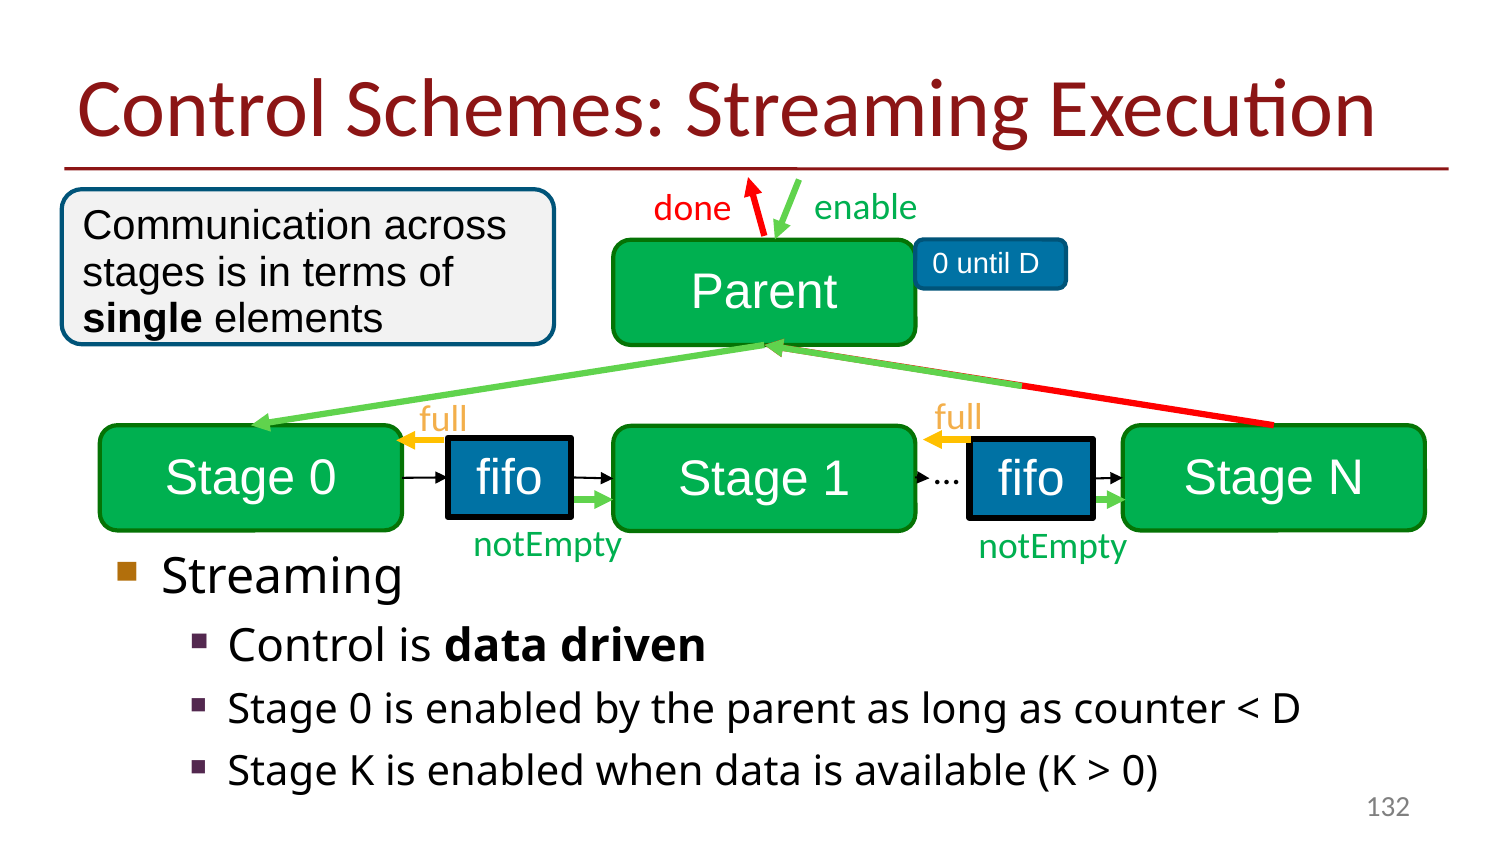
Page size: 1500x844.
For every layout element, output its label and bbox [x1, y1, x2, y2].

slide_number [1074, 811, 1425, 827]
title [62, 28, 1459, 160]
text_box [59, 174, 1428, 574]
list [24, 539, 1425, 811]
